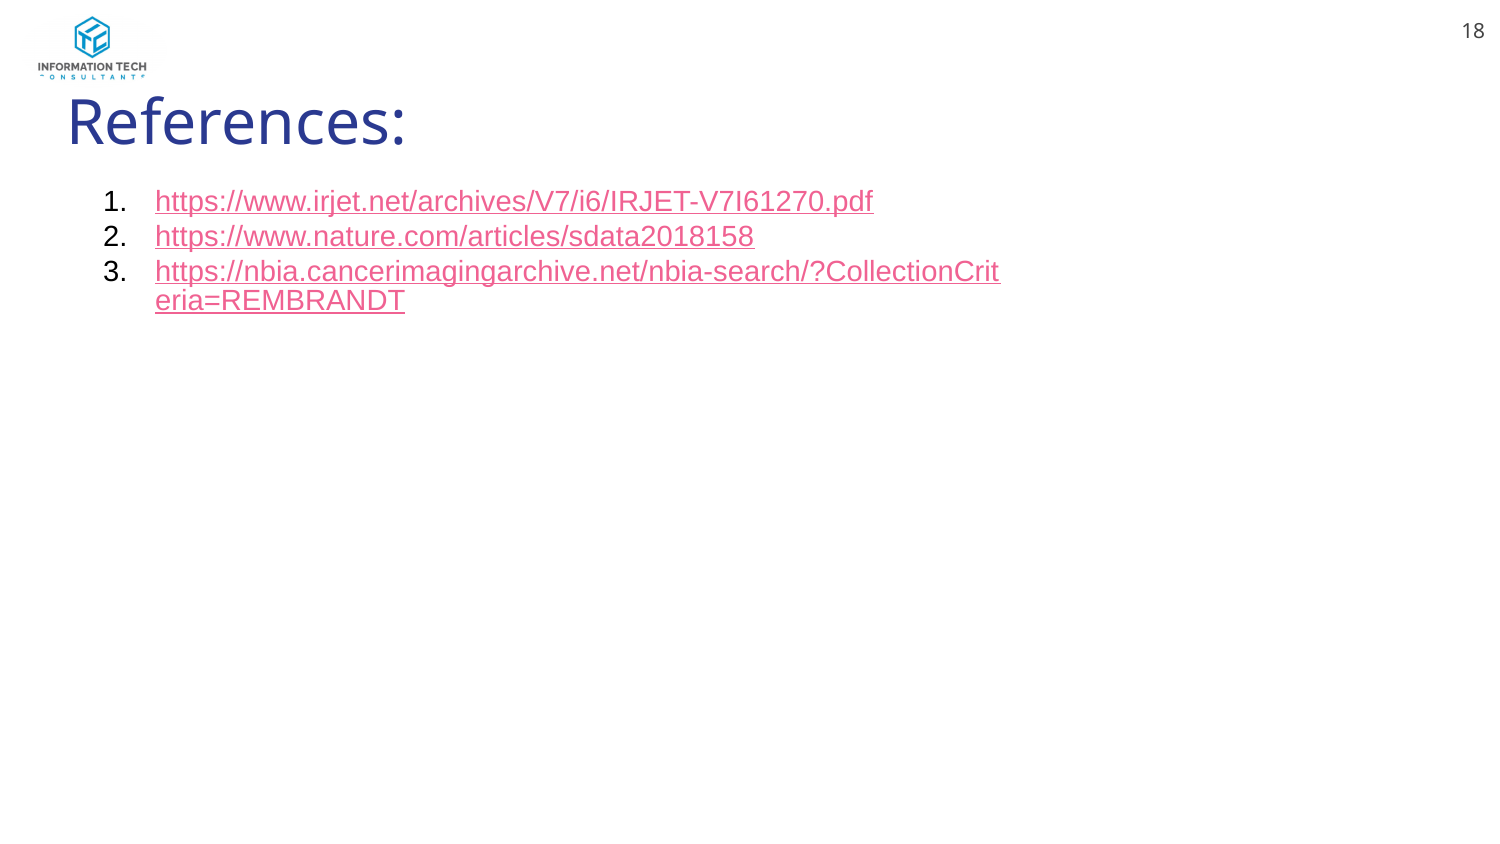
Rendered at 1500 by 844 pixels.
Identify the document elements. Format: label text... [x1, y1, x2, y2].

title References: [51, 67, 1449, 167]
slide_number ‹#› [1410, 0, 1500, 65]
picture [20, 13, 167, 81]
text_box https://www.irjet.net/archives/V7/i6/IRJET-V7I61270.pdf https://www.nature.com/articles/sdata2018158 https://nbia.cancerimagingarchive.net/nbia-search/?CollectionCriteria=REMBRANDT [65, 166, 1027, 372]
